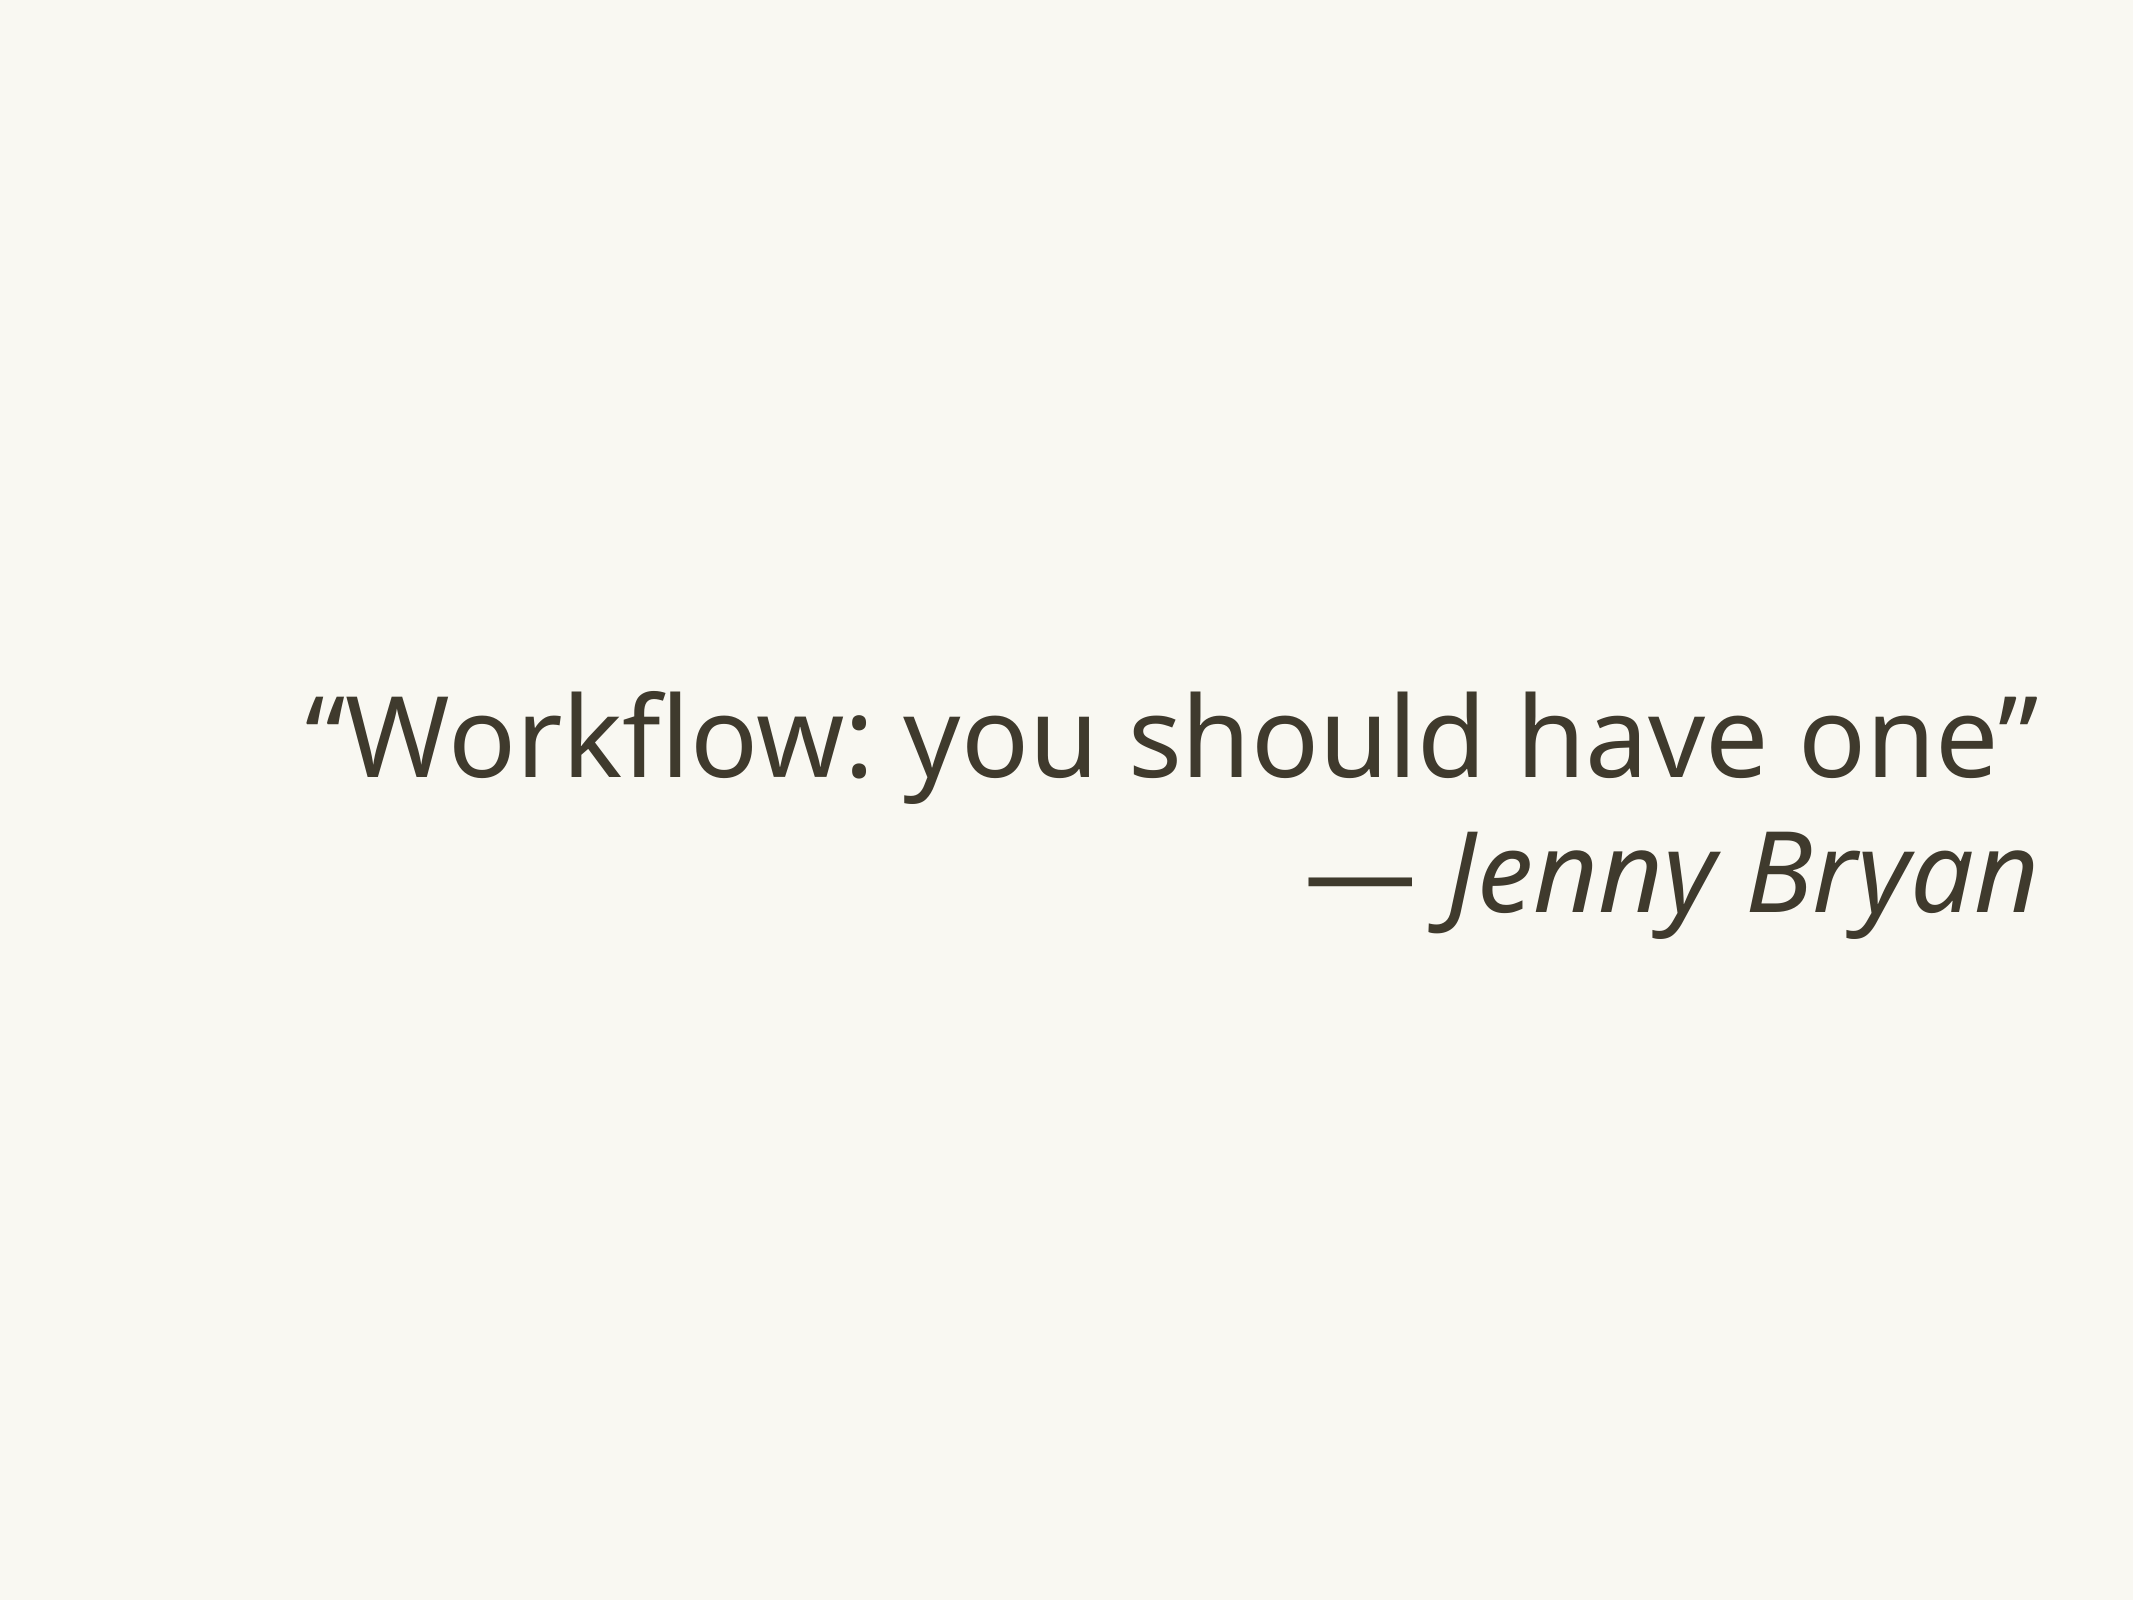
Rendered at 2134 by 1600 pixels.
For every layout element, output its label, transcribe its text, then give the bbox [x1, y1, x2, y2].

text_box “Workflow: you should have one” — Jenny Bryan [296, 656, 2049, 944]
